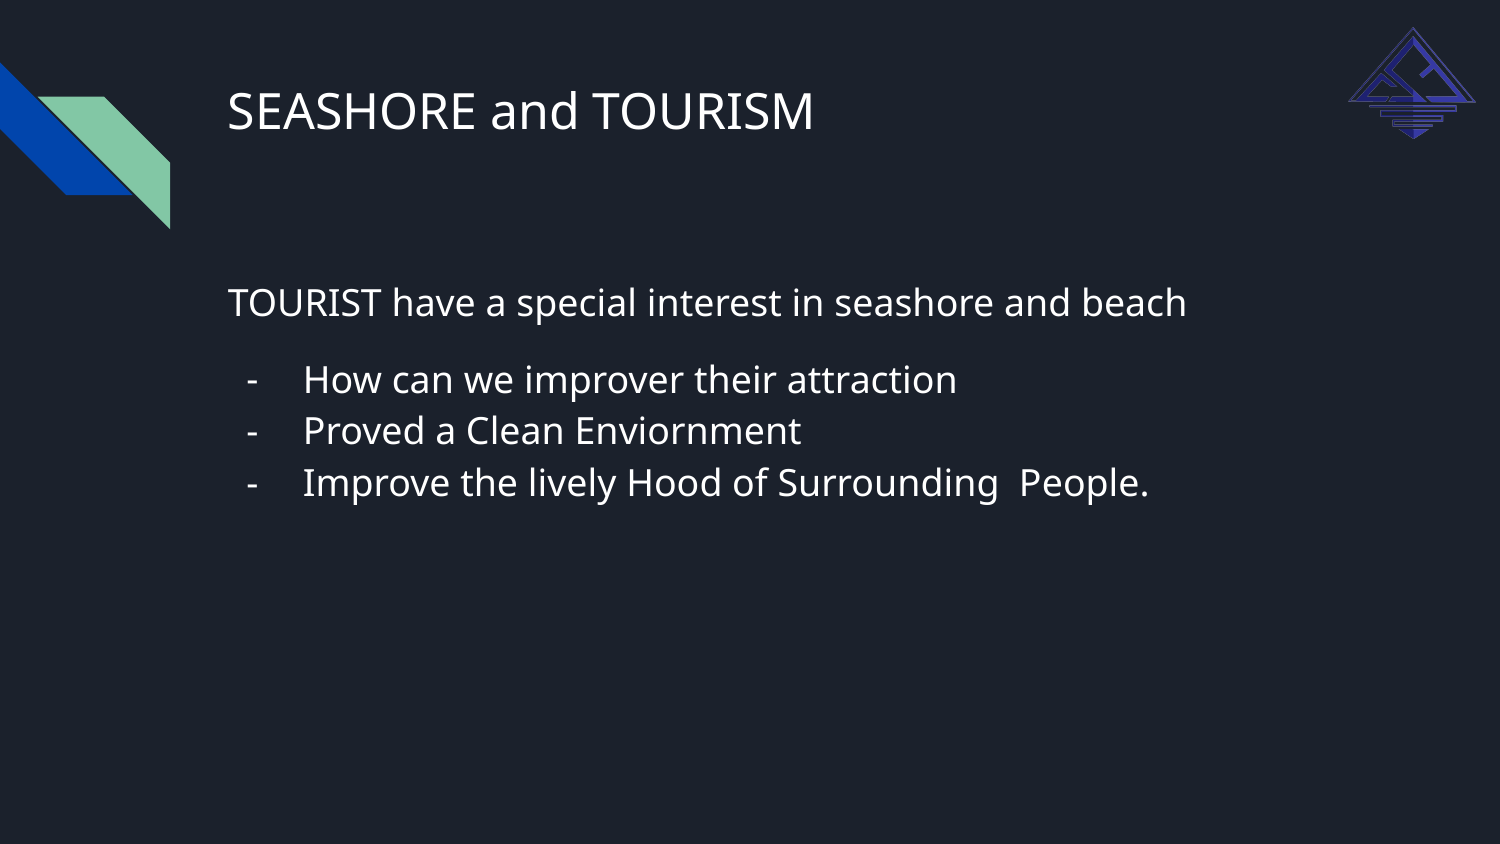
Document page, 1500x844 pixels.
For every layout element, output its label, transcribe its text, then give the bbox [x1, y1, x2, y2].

title SEASHORE and TOURISM [212, 64, 1368, 215]
list TOURIST have a special interest in seashore and beach How can we improver their attraction Proved a Clean Enviornment Improve the lively Hood of Surrounding People. [212, 257, 1368, 735]
picture [1348, 27, 1476, 139]
